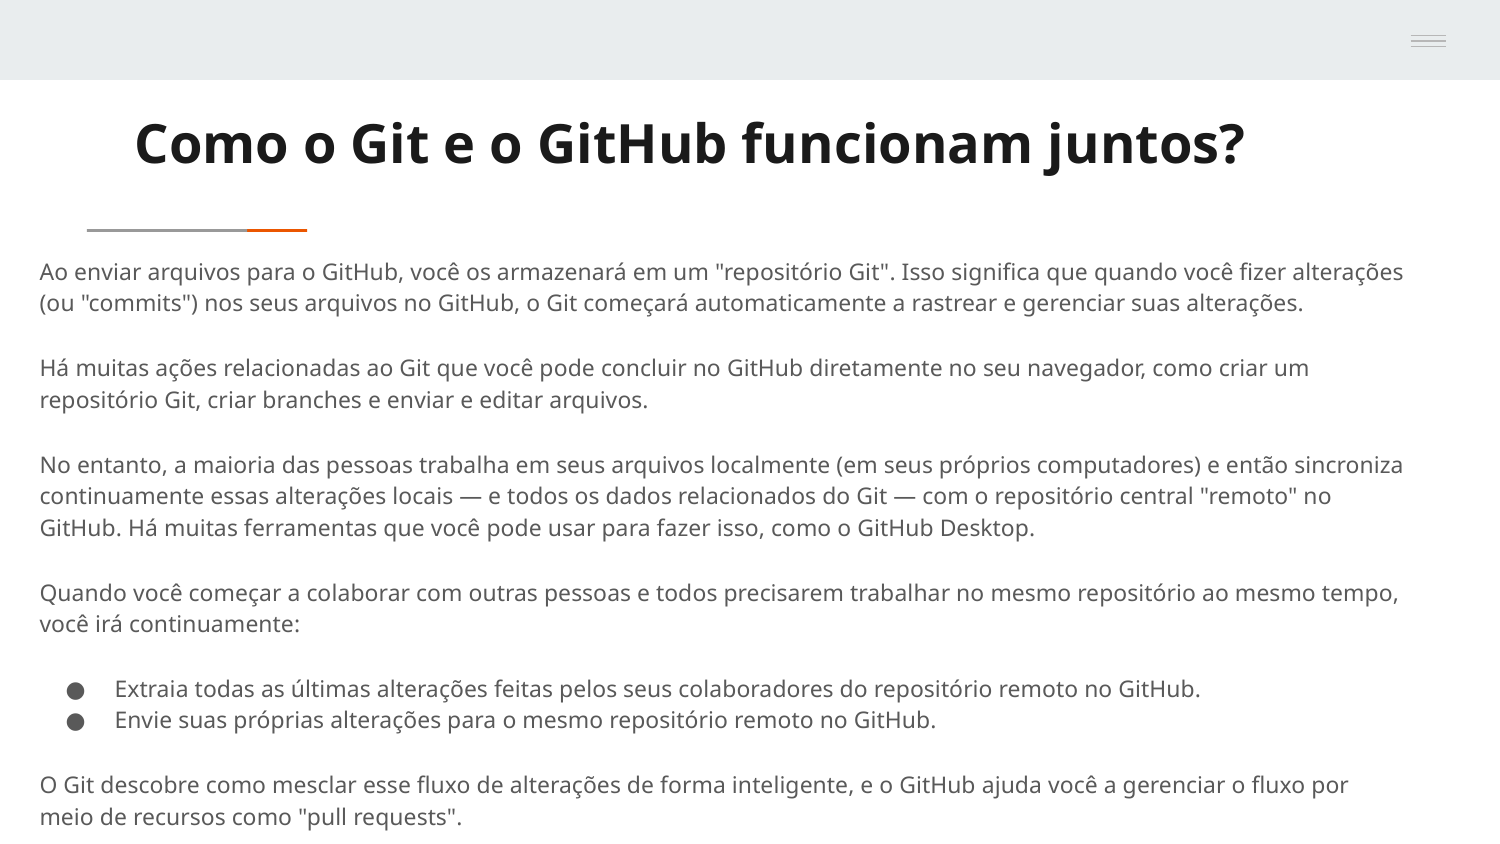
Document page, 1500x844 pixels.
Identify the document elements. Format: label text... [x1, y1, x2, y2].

list Ao enviar arquivos para o GitHub, você os armazenará em um "repositório Git". Isso significa que quando você fizer alterações (ou "commits") nos seus arquivos no GitHub, o Git começará automaticamente a rastrear e gerenciar suas alterações. Há muitas ações relacionadas ao Git que você pode concluir no GitHub diretamente no seu navegador, como criar um repositório Git, criar branches e enviar e editar arquivos. No entanto, a maioria das pessoas trabalha em seus arquivos localmente (em seus próprios computadores) e então sincroniza continuamente essas alterações locais — e todos os dados relacionados do Git — com o repositório central "remoto" no GitHub. Há muitas ferramentas que você pode usar para fazer isso, como o GitHub Desktop. Quando você começar a colaborar com outras pessoas e todos precisarem trabalhar no mesmo repositório ao mesmo tempo, você irá continuamente: Extraia todas as últimas alterações feitas pelos seus colaboradores do repositório remoto no GitHub. Envie suas próprias alterações para o mesmo repositório remoto no GitHub. O Git descobre como mesclar esse fluxo de alterações de forma inteligente, e o GitHub ajuda você a gerenciar o fluxo por meio de recursos como "pull requests". [24, 238, 1423, 833]
title Como o Git e o GitHub funcionam juntos? [119, 94, 1423, 175]
